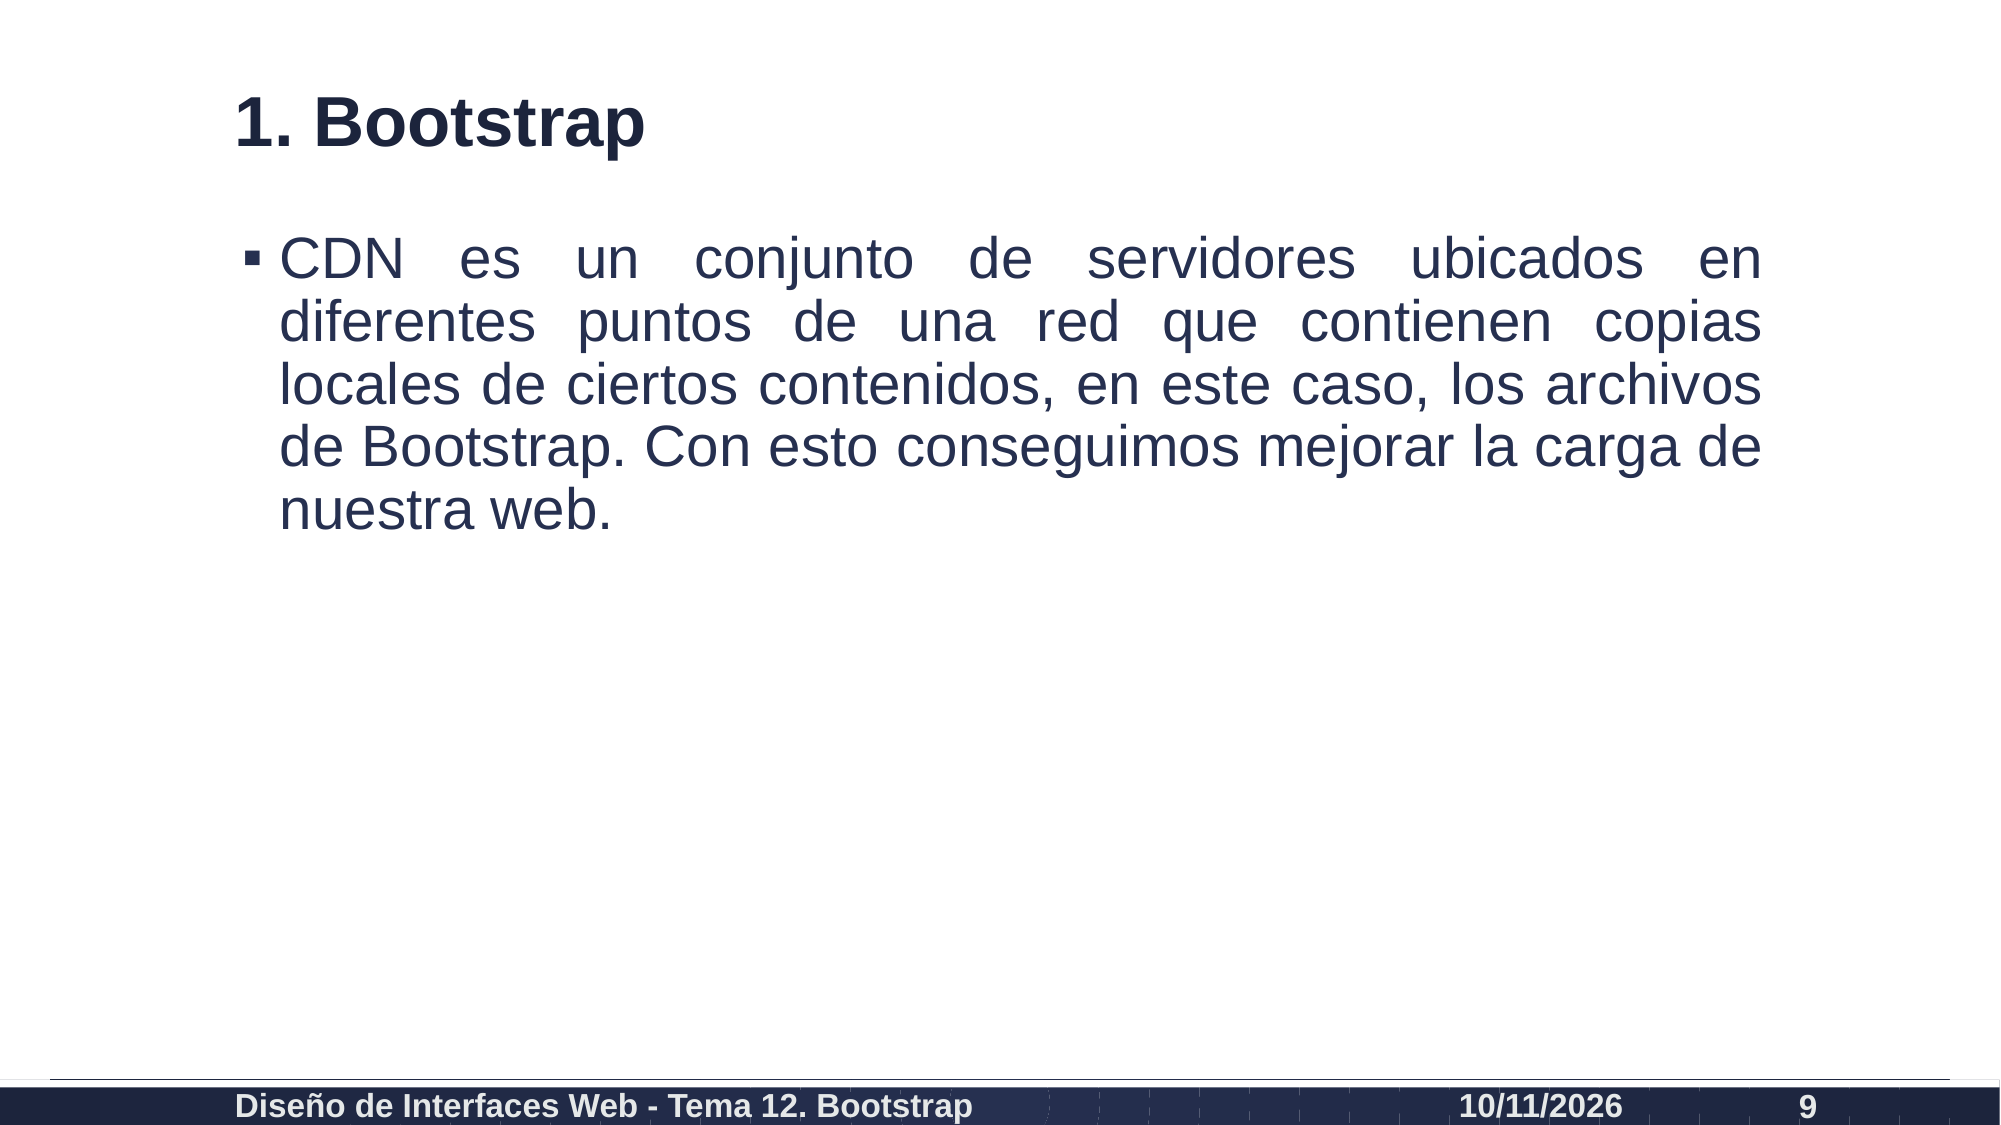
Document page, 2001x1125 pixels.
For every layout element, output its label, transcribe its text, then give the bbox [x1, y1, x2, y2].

list CDN es un conjunto de servidores ubicados en diferentes puntos de una red que contienen copias locales de ciertos contenidos, en este caso, los archivos de Bootstrap. Con esto conseguimos mejorar la carga de nuestra web. [219, 220, 1780, 989]
title 1. Bootstrap [219, 76, 1780, 170]
slide_number 9 [1674, 1085, 1833, 1125]
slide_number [1420, 1085, 1639, 1124]
footer Diseño de Interfaces Web - Tema 12. Bootstrap [219, 1085, 1395, 1124]
